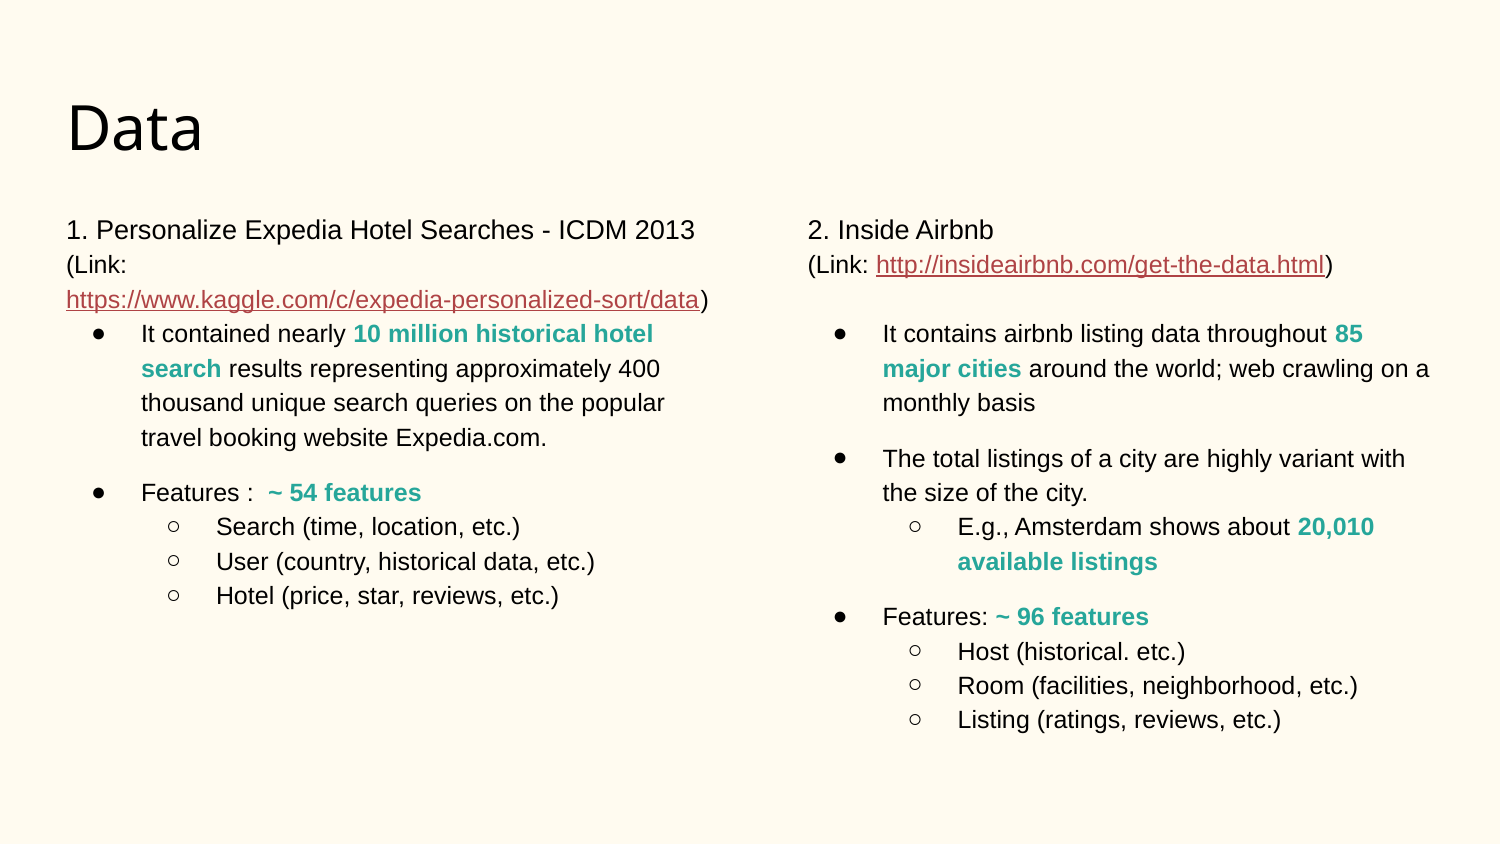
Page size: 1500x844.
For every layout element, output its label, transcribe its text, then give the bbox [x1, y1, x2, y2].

list 2. Inside Airbnb (Link: http://insideairbnb.com/get-the-data.html) It contains airbnb listing data throughout 85 major cities around the world; web crawling on a monthly basis The total listings of a city are highly variant with the size of the city. E.g., Amsterdam shows about 20,010 available listings Features: ~ 96 features Host (historical. etc.) Room (facilities, neighborhood, etc.) Listing (ratings, reviews, etc.) [792, 192, 1449, 750]
list 1. Personalize Expedia Hotel Searches - ICDM 2013 (Link:https://www.kaggle.com/c/expedia-personalized-sort/data) It contained nearly 10 million historical hotel search results representing approximately 400 thousand unique search queries on the popular travel booking website Expedia.com. Features : ~ 54 features Search (time, location, etc.) User (country, historical data, etc.) Hotel (price, star, reviews, etc.) [51, 192, 727, 750]
title Data [51, 72, 1449, 174]
